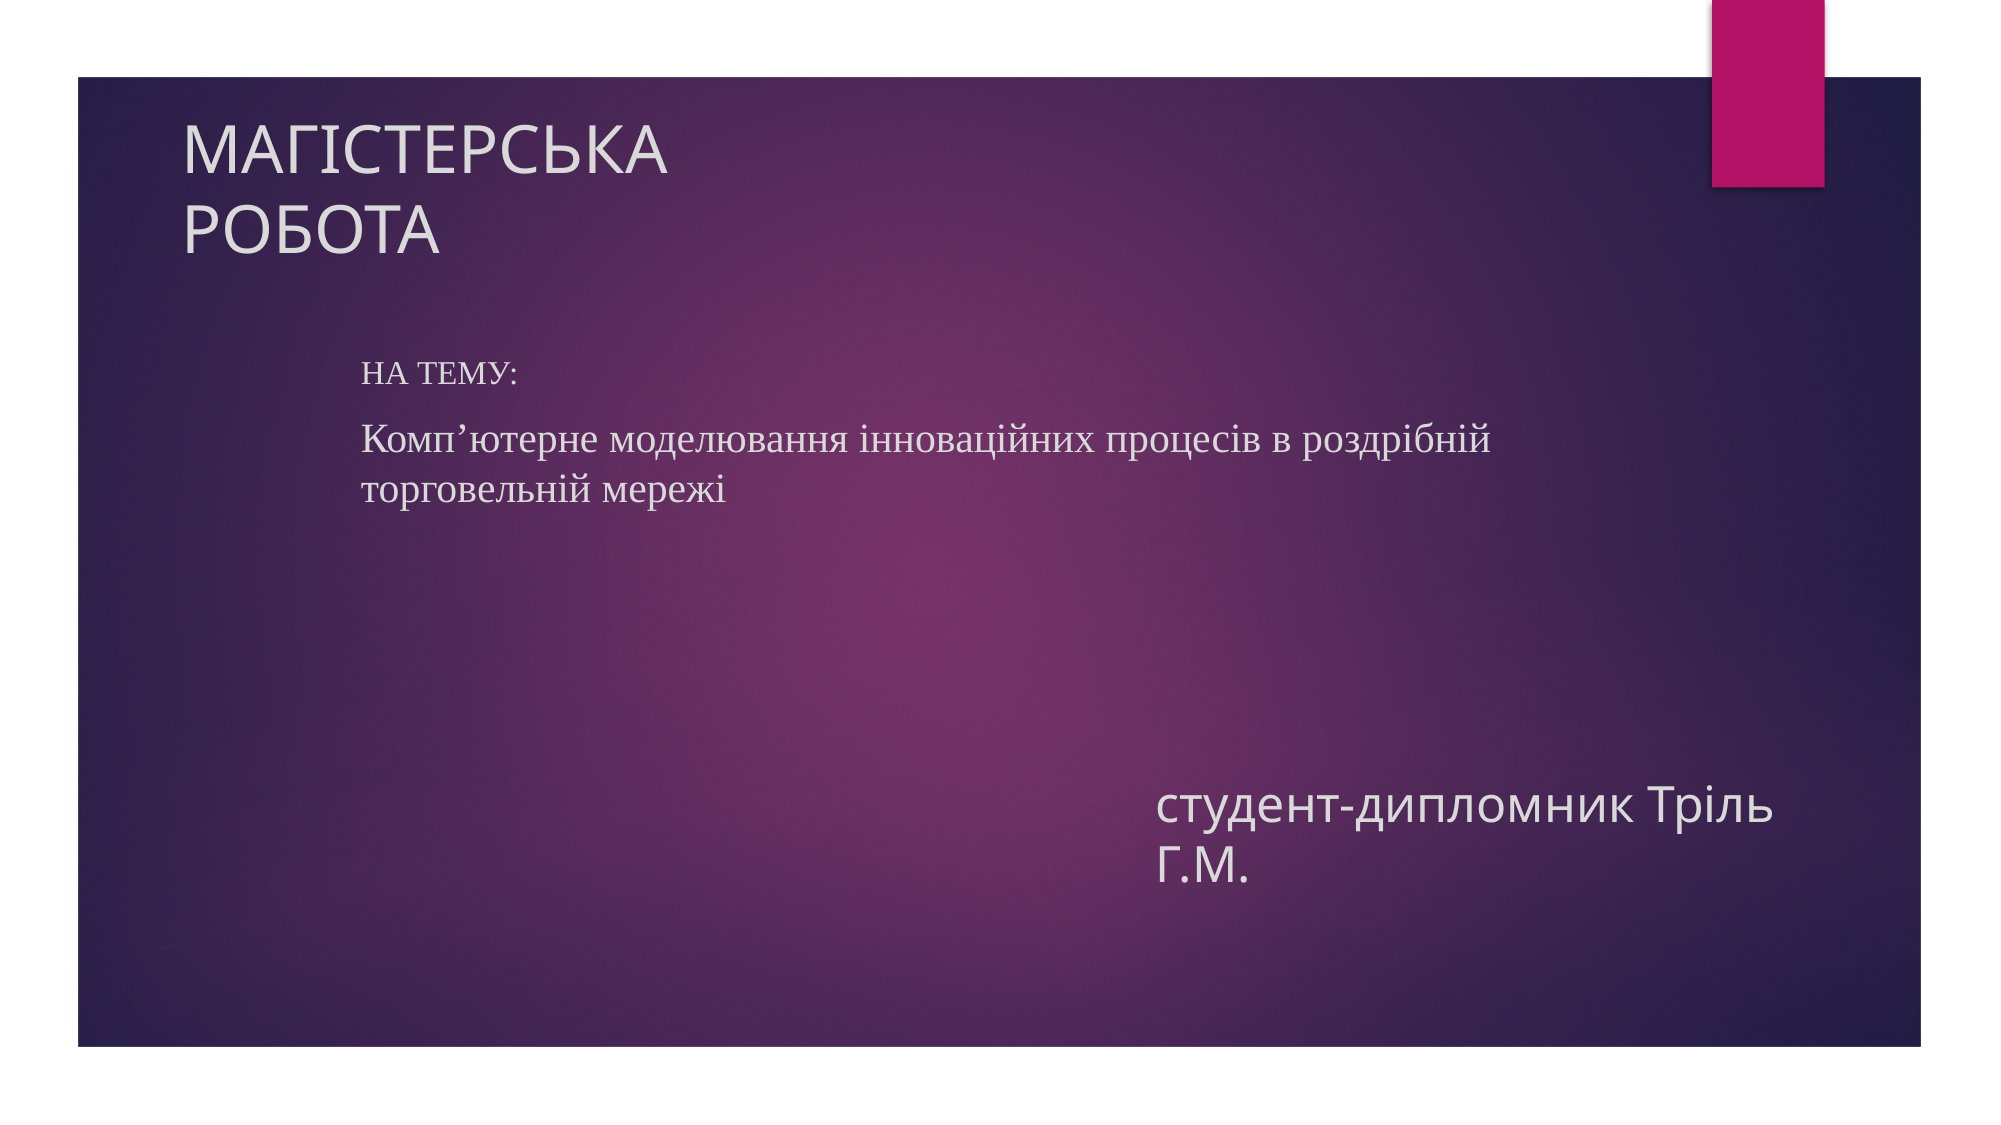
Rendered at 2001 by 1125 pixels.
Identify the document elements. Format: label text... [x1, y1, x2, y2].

title МАГІСТЕРСЬКА РОБОТА [166, 128, 894, 275]
text_box студент-дипломник Тріль Г.М. [1140, 794, 1832, 900]
text_box Комп’ютерне моделювання інноваційних процесів в роздрібній торговельній мережі [345, 377, 1614, 519]
subtitle На тему: [345, 344, 586, 377]
